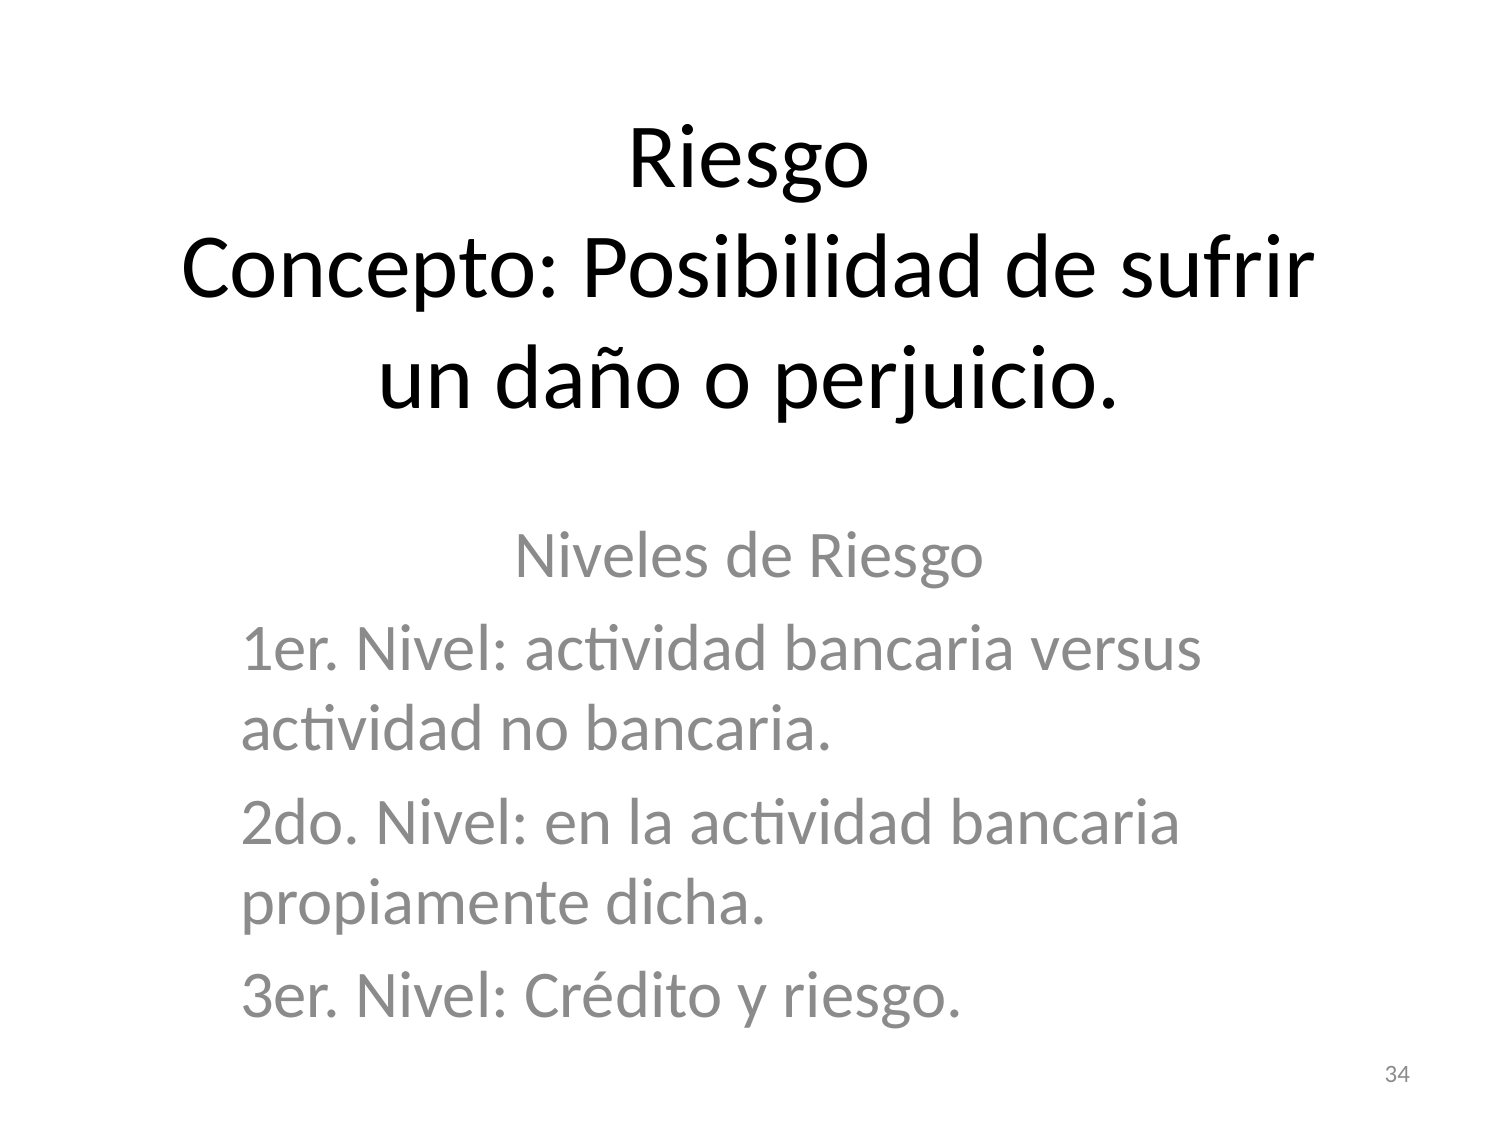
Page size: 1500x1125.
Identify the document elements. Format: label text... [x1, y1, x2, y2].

slide_number 34 [1074, 1042, 1425, 1103]
title Riesgo Concepto: Posibilidad de sufrir un daño o perjuicio. [112, 66, 1388, 457]
subtitle Niveles de Riesgo 1er. Nivel: actividad bancaria versus actividad no bancaria. 2do. Nivel: en la actividad bancaria propiamente dicha. 3er. Nivel: Crédito y riesgo. [225, 503, 1275, 1059]
